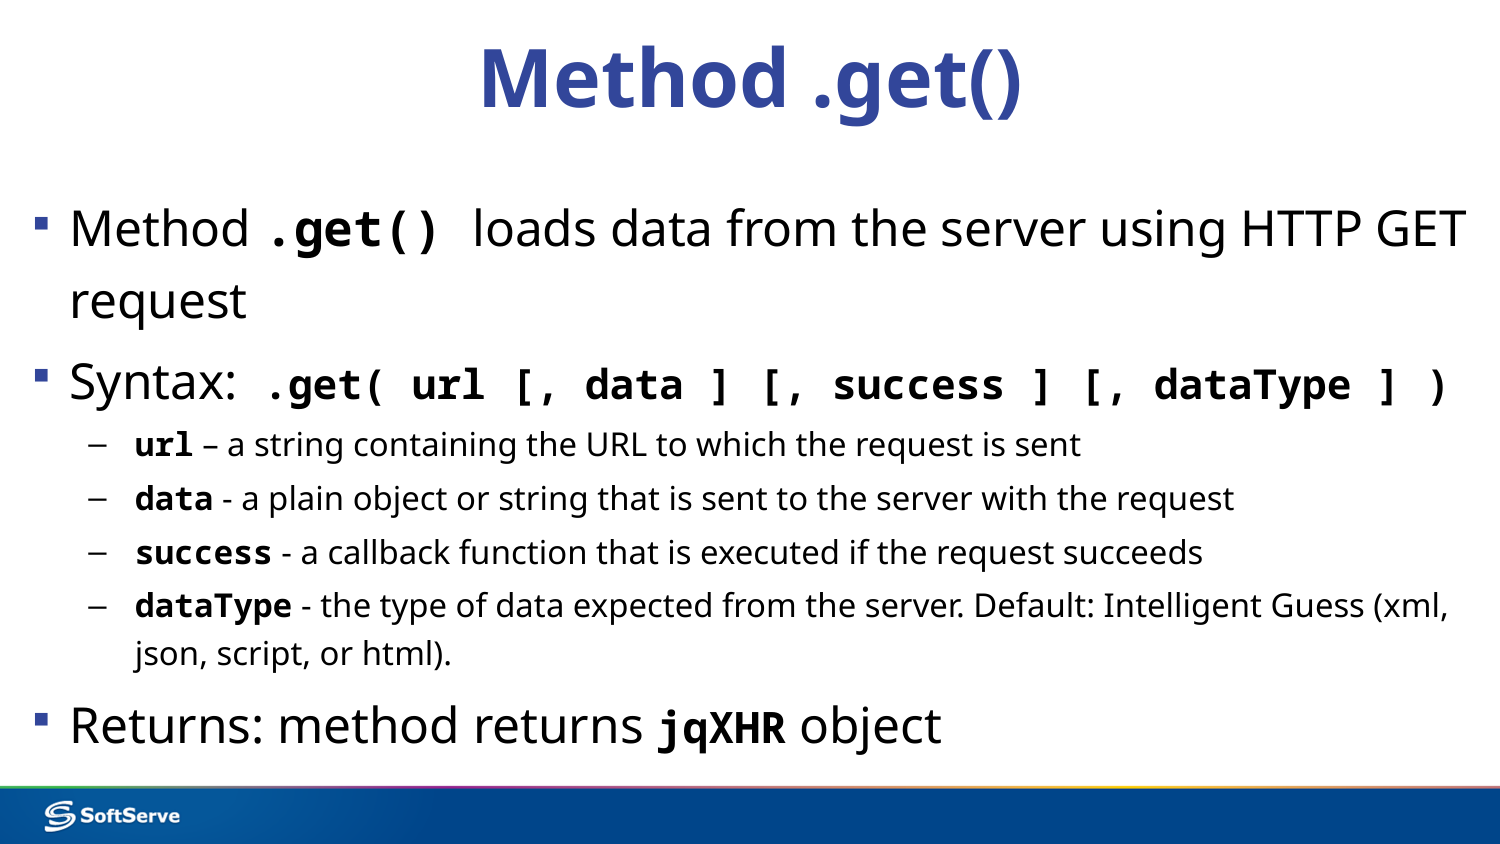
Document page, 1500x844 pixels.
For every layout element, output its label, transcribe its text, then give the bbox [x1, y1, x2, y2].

list Method .get() loads data from the server using HTTP GET request Syntax: .get( url [, data ] [, success ] [, dataType ] ) url – a string containing the URL to which the request is sent data - a plain object or string that is sent to the server with the request success - a callback function that is executed if the request succeeds dataType - the type of data expected from the server. Default: Intelligent Guess (xml, json, script, or html). Returns: method returns jqXHR object [17, 178, 1483, 765]
picture [0, 0, 1500, 844]
title Method .get() [17, 18, 1483, 132]
